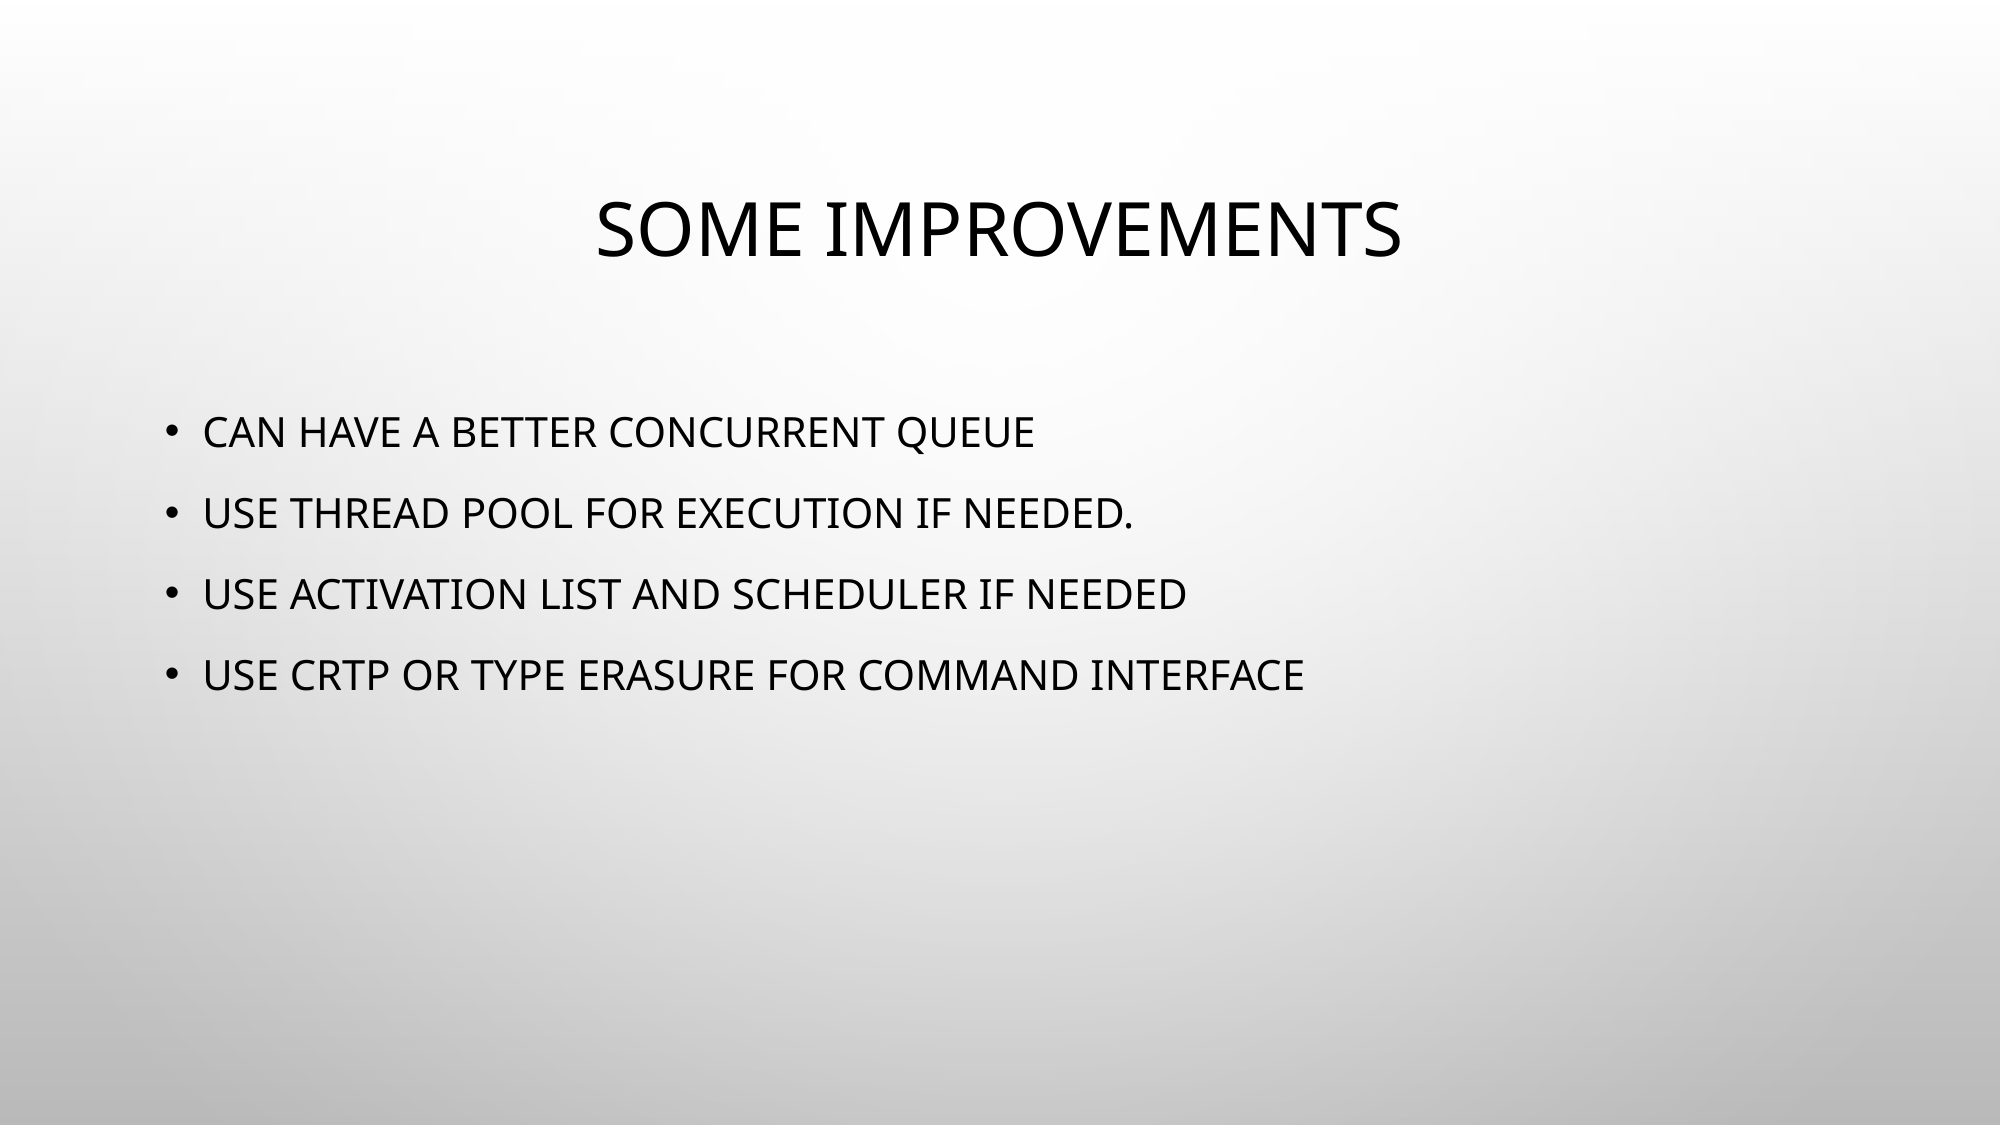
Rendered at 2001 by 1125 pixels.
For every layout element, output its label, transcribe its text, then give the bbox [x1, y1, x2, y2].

picture [0, 0, 2000, 1125]
title Some Improvements [149, 101, 1851, 364]
list Can have a better concurrent Queue Use thread pool for execution if needed. Use Activation List and Scheduler if needed USE CRTP or Type ERASURE FOR COMMAND INTERFACE [149, 388, 1851, 950]
